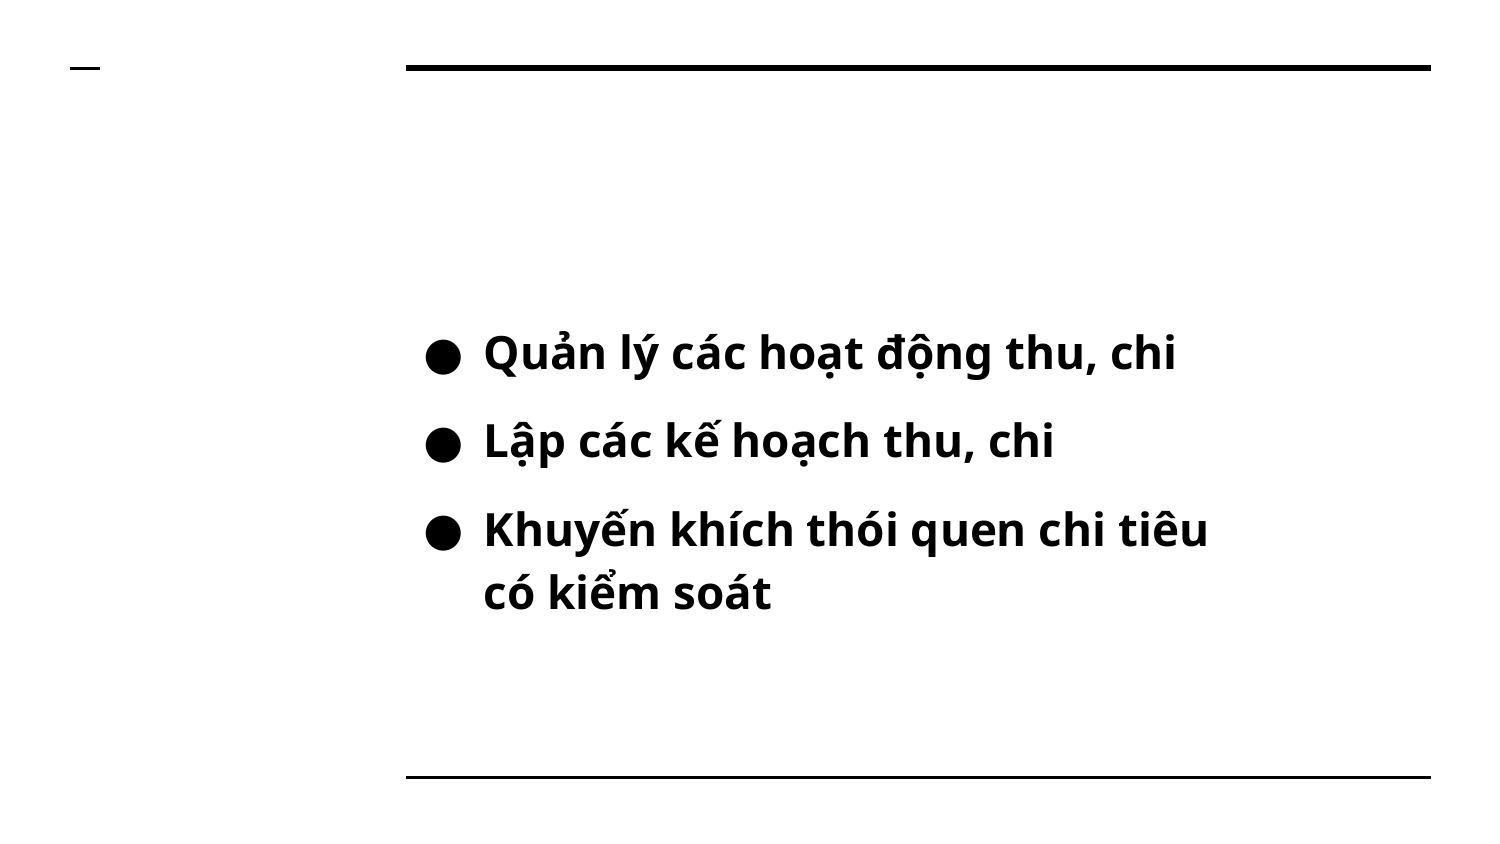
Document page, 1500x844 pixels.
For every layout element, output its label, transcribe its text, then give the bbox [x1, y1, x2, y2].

list Quản lý các hoạt động thu, chi Lập các kế hoạch thu, chi Khuyến khích thói quen chi tiêu có kiểm soát [393, 300, 1237, 484]
